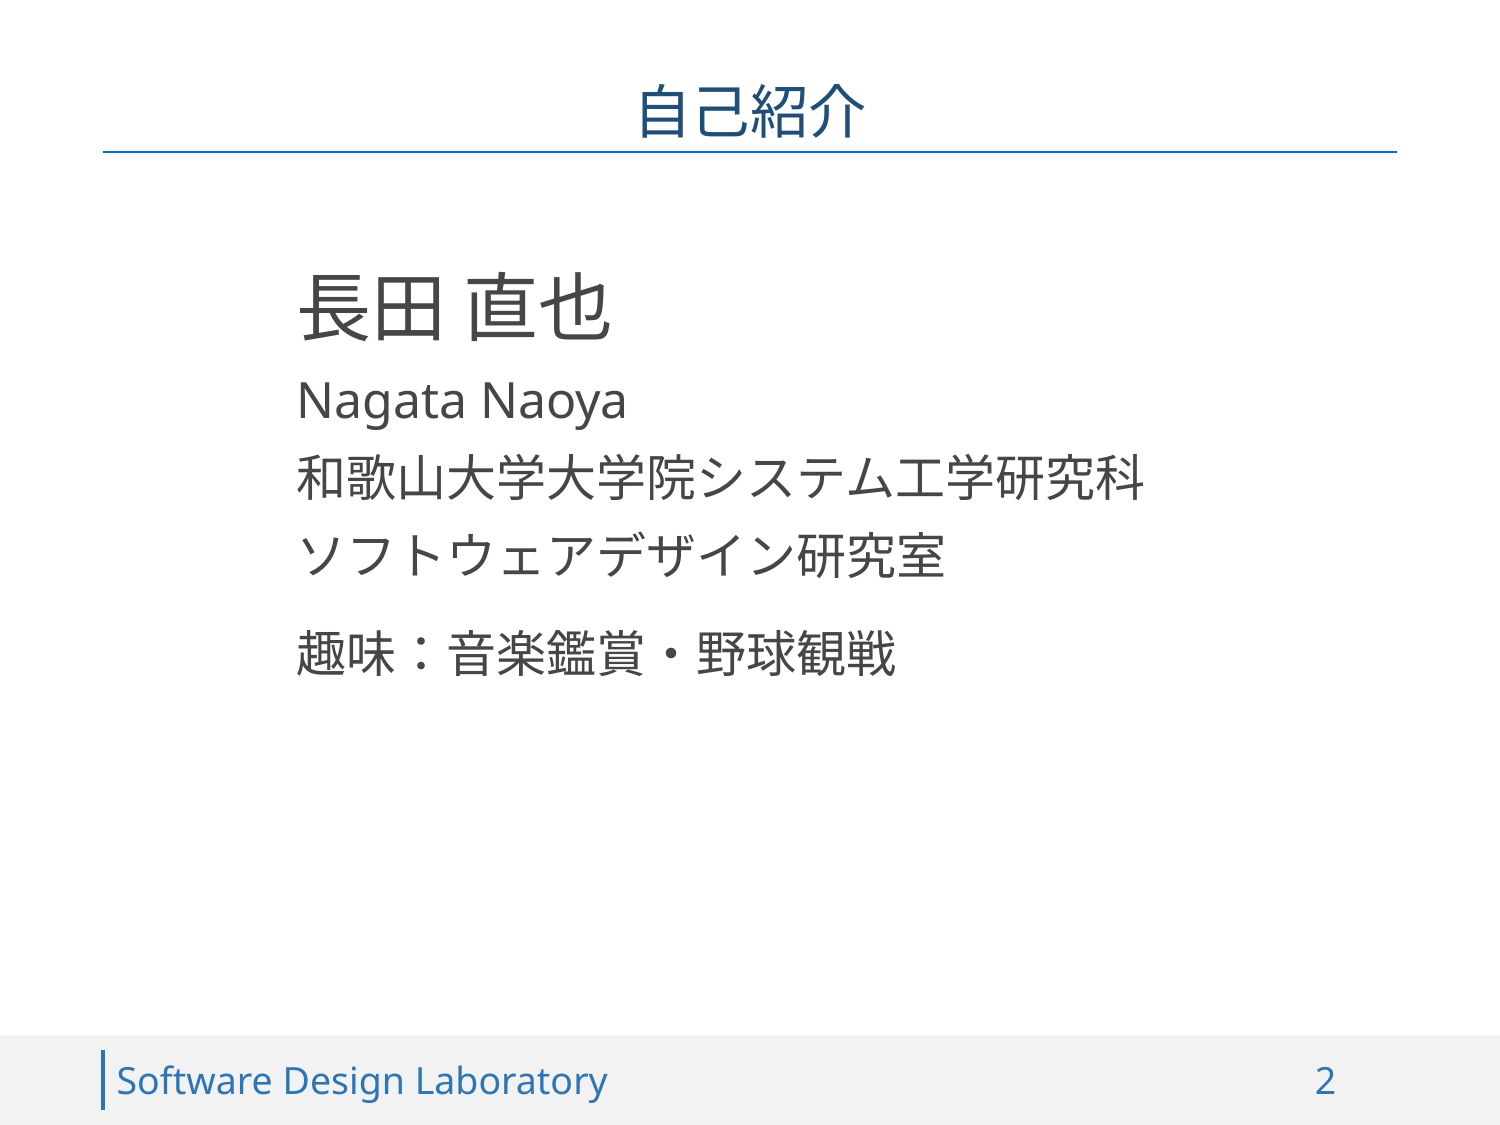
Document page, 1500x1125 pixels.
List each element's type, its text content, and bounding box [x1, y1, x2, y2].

title 自己紹介 [103, 52, 1397, 177]
list 長田 直也 Nagata Naoya 和歌山大学大学院システム工学研究科 ソフトウェアデザイン研究室 趣味：音楽鑑賞・野球観戦 [281, 225, 1219, 940]
